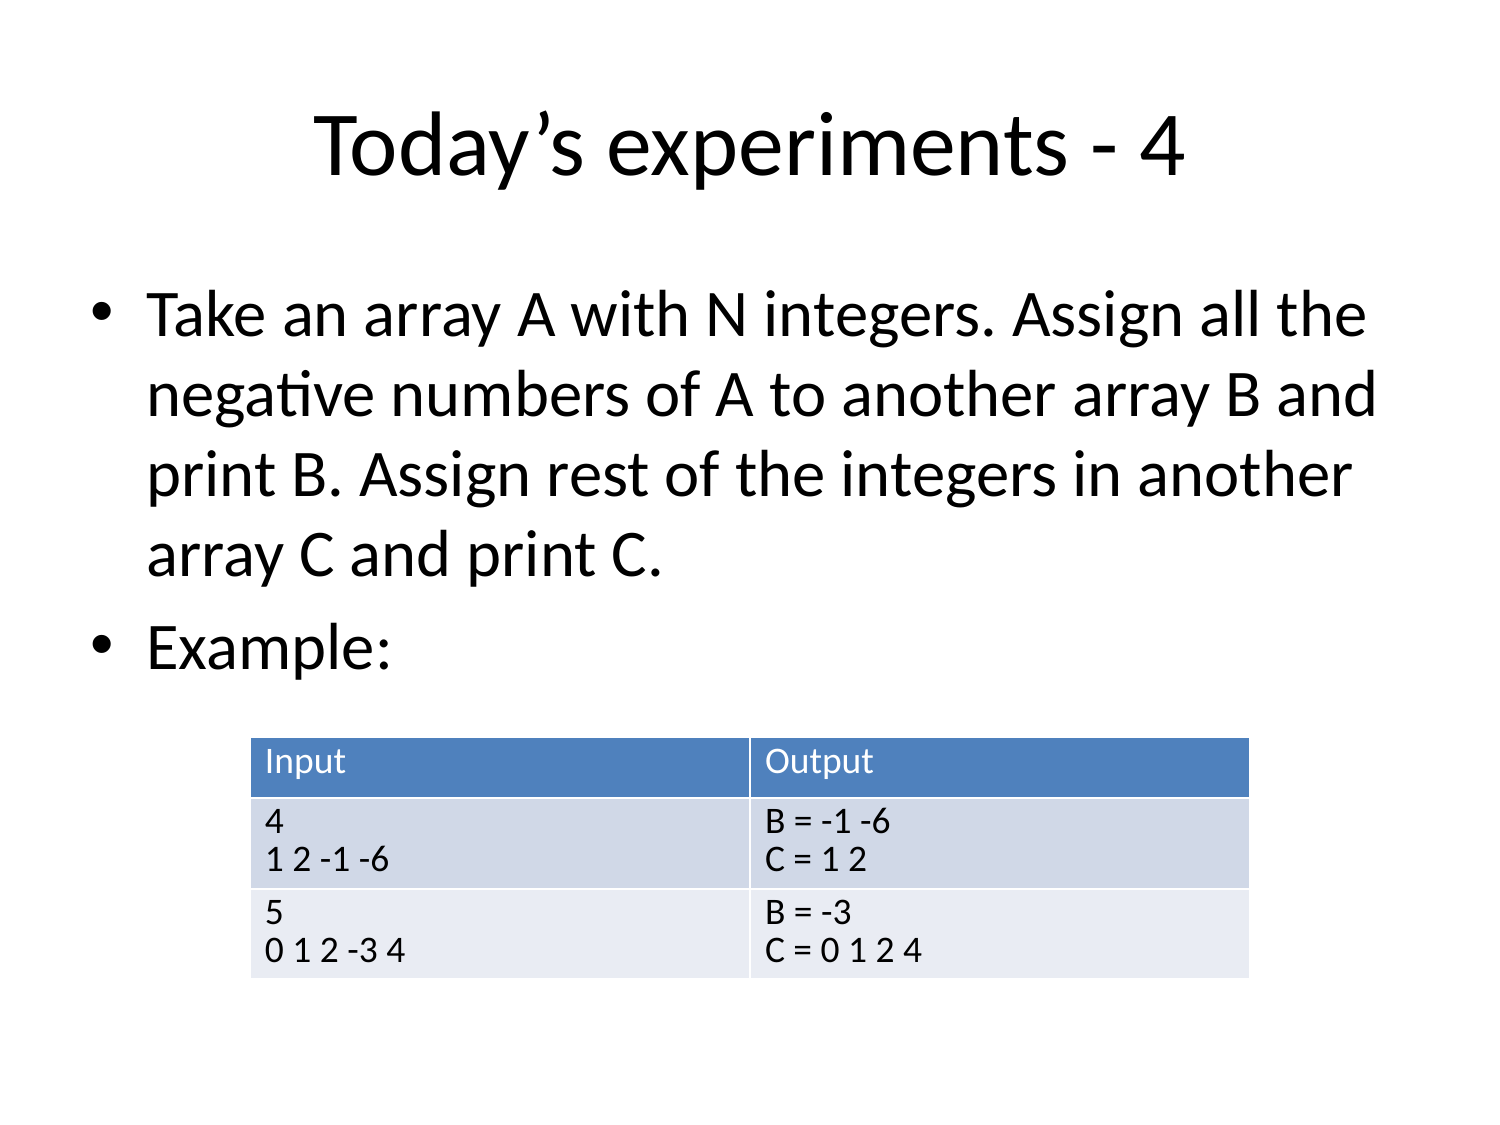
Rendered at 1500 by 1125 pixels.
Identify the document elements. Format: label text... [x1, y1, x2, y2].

list Take an array A with N integers. Assign all the negative numbers of A to another array B and print B. Assign rest of the integers in another array C and print C. Example: [75, 262, 1425, 1005]
table_cell 5 0 1 2 -3 4 [251, 890, 749, 978]
table_cell B = -1 -6 C = 1 2 [751, 799, 1249, 888]
table_header Output [751, 738, 1249, 797]
title Today’s experiments - 4 [75, 45, 1425, 233]
table_cell B = -3 C = 0 1 2 4 [751, 890, 1249, 978]
table_cell 4 1 2 -1 -6 [251, 799, 749, 888]
table_header Input [251, 738, 749, 797]
